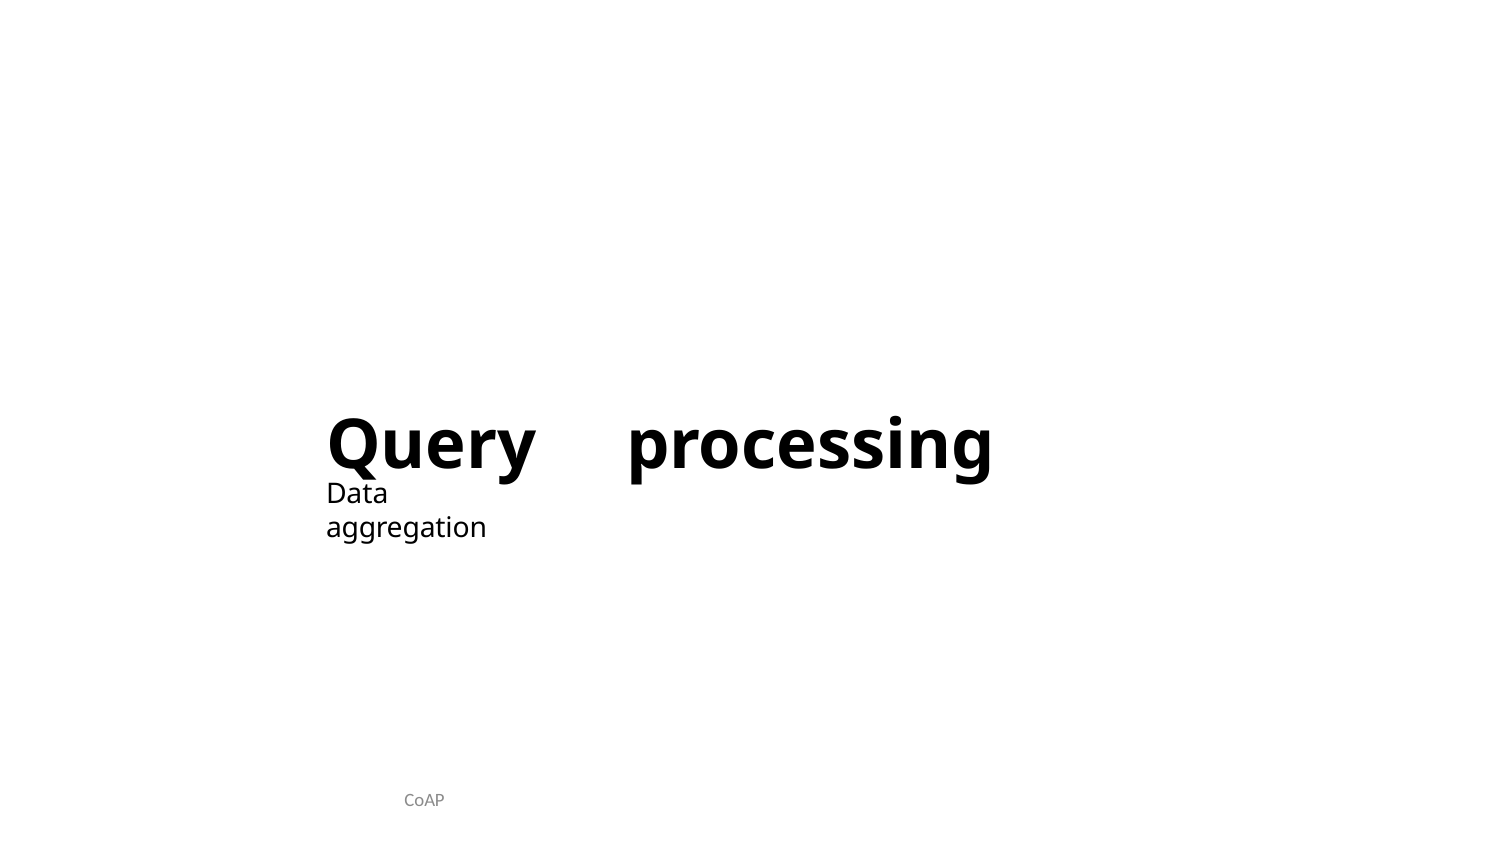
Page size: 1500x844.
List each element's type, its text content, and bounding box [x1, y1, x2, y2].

title Query processing [324, 369, 1175, 512]
footer CoAP [276, 550, 572, 844]
text_box Data aggregation [324, 474, 554, 544]
